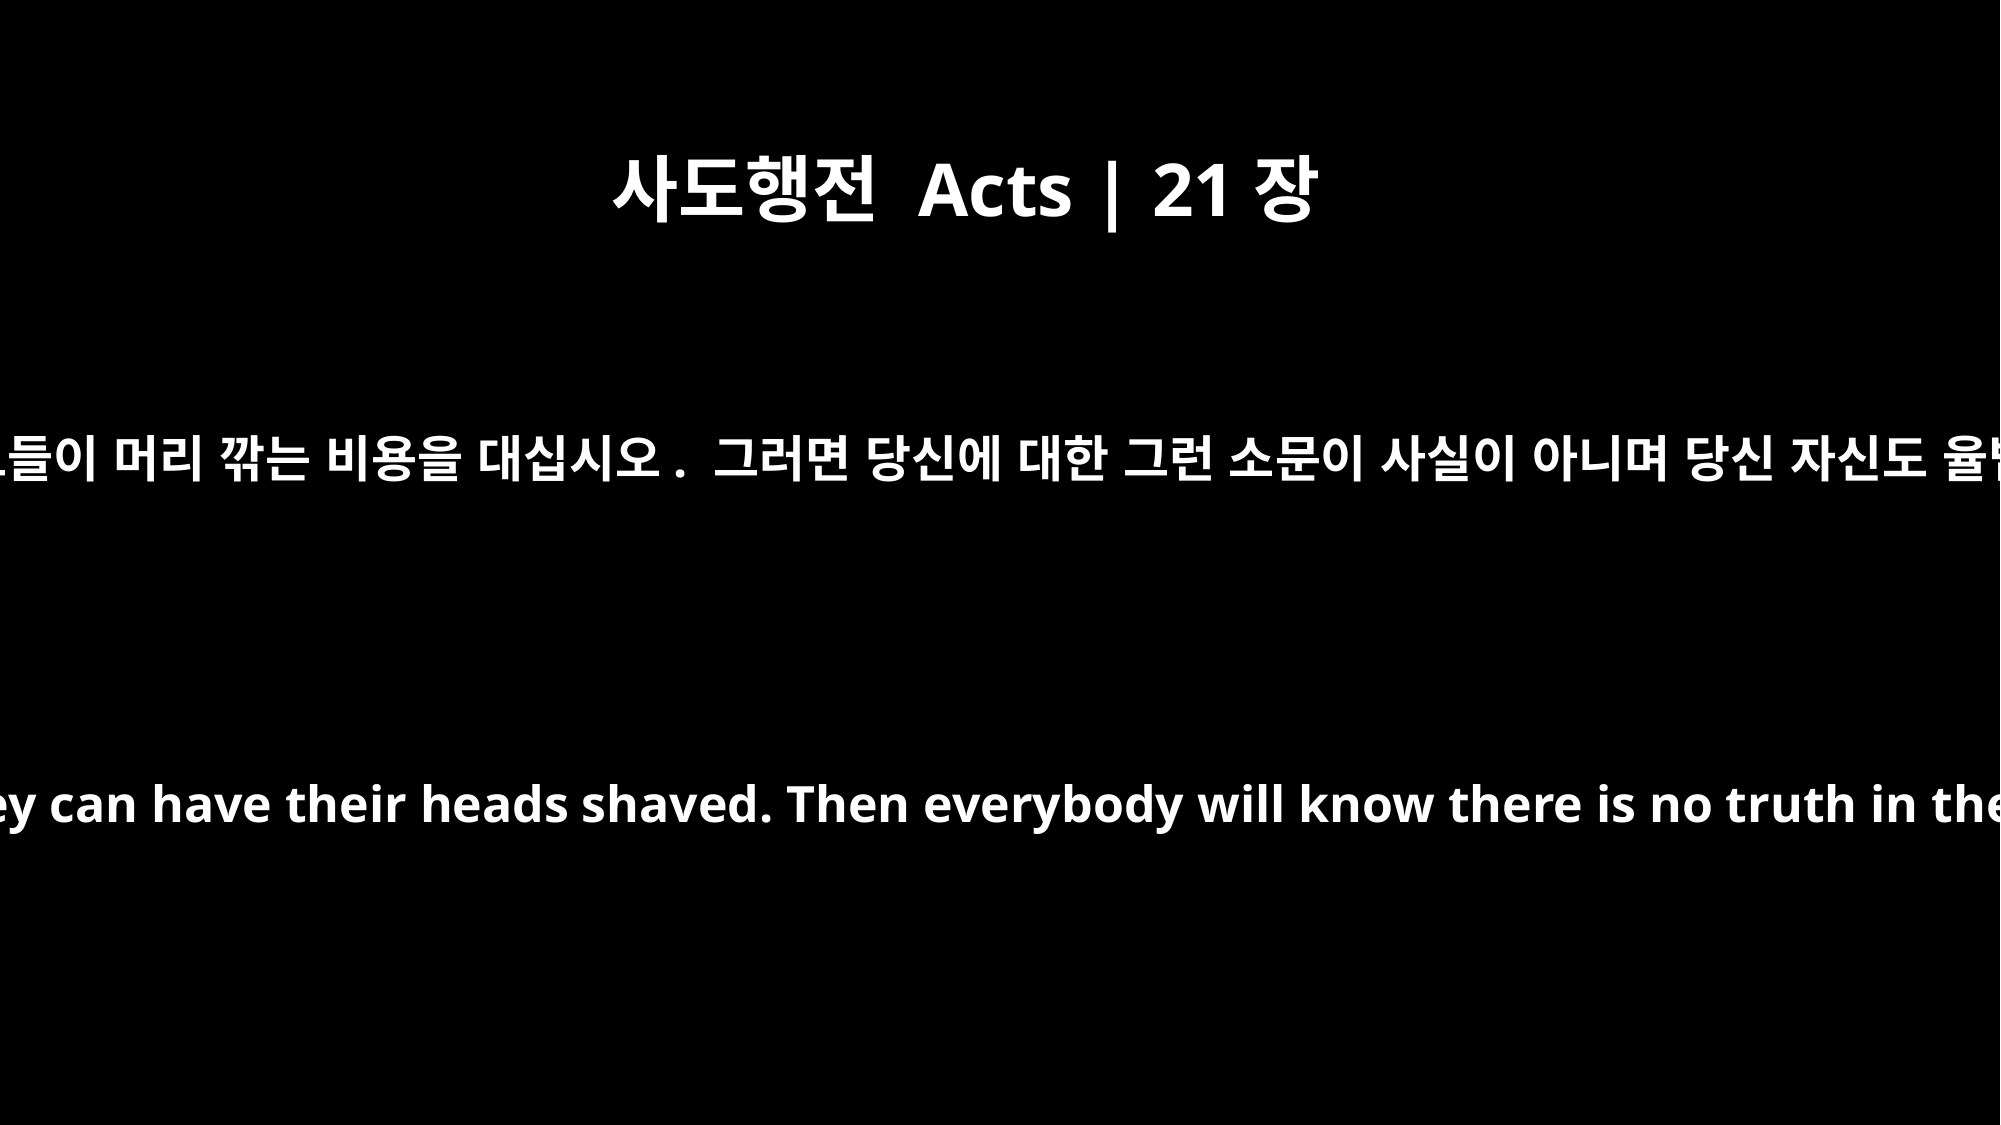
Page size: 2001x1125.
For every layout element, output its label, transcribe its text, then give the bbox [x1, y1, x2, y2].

text_box 24 이 사람들을 데려가서 그 정결 의식에 당신도 함께 참여하고 그들이 머리 깎는 비용을 대십시오. 그러면 당신에 대한 그런 소문이 사실이 아니며 당신 자신도 율법에 순종하며 살고 있음을 모든 사람이 알게 될 것입니다. [0, 359, 2000, 495]
text_box 사도행전 Acts | 21장 [596, 136, 1336, 239]
text_box Take these men, join in their purification rites and pay their expenses, so that they can have their heads shaved. Then everybody will know there is no truth in these reports about you, but that you yourself are living in obedience to the law. [0, 764, 2000, 900]
